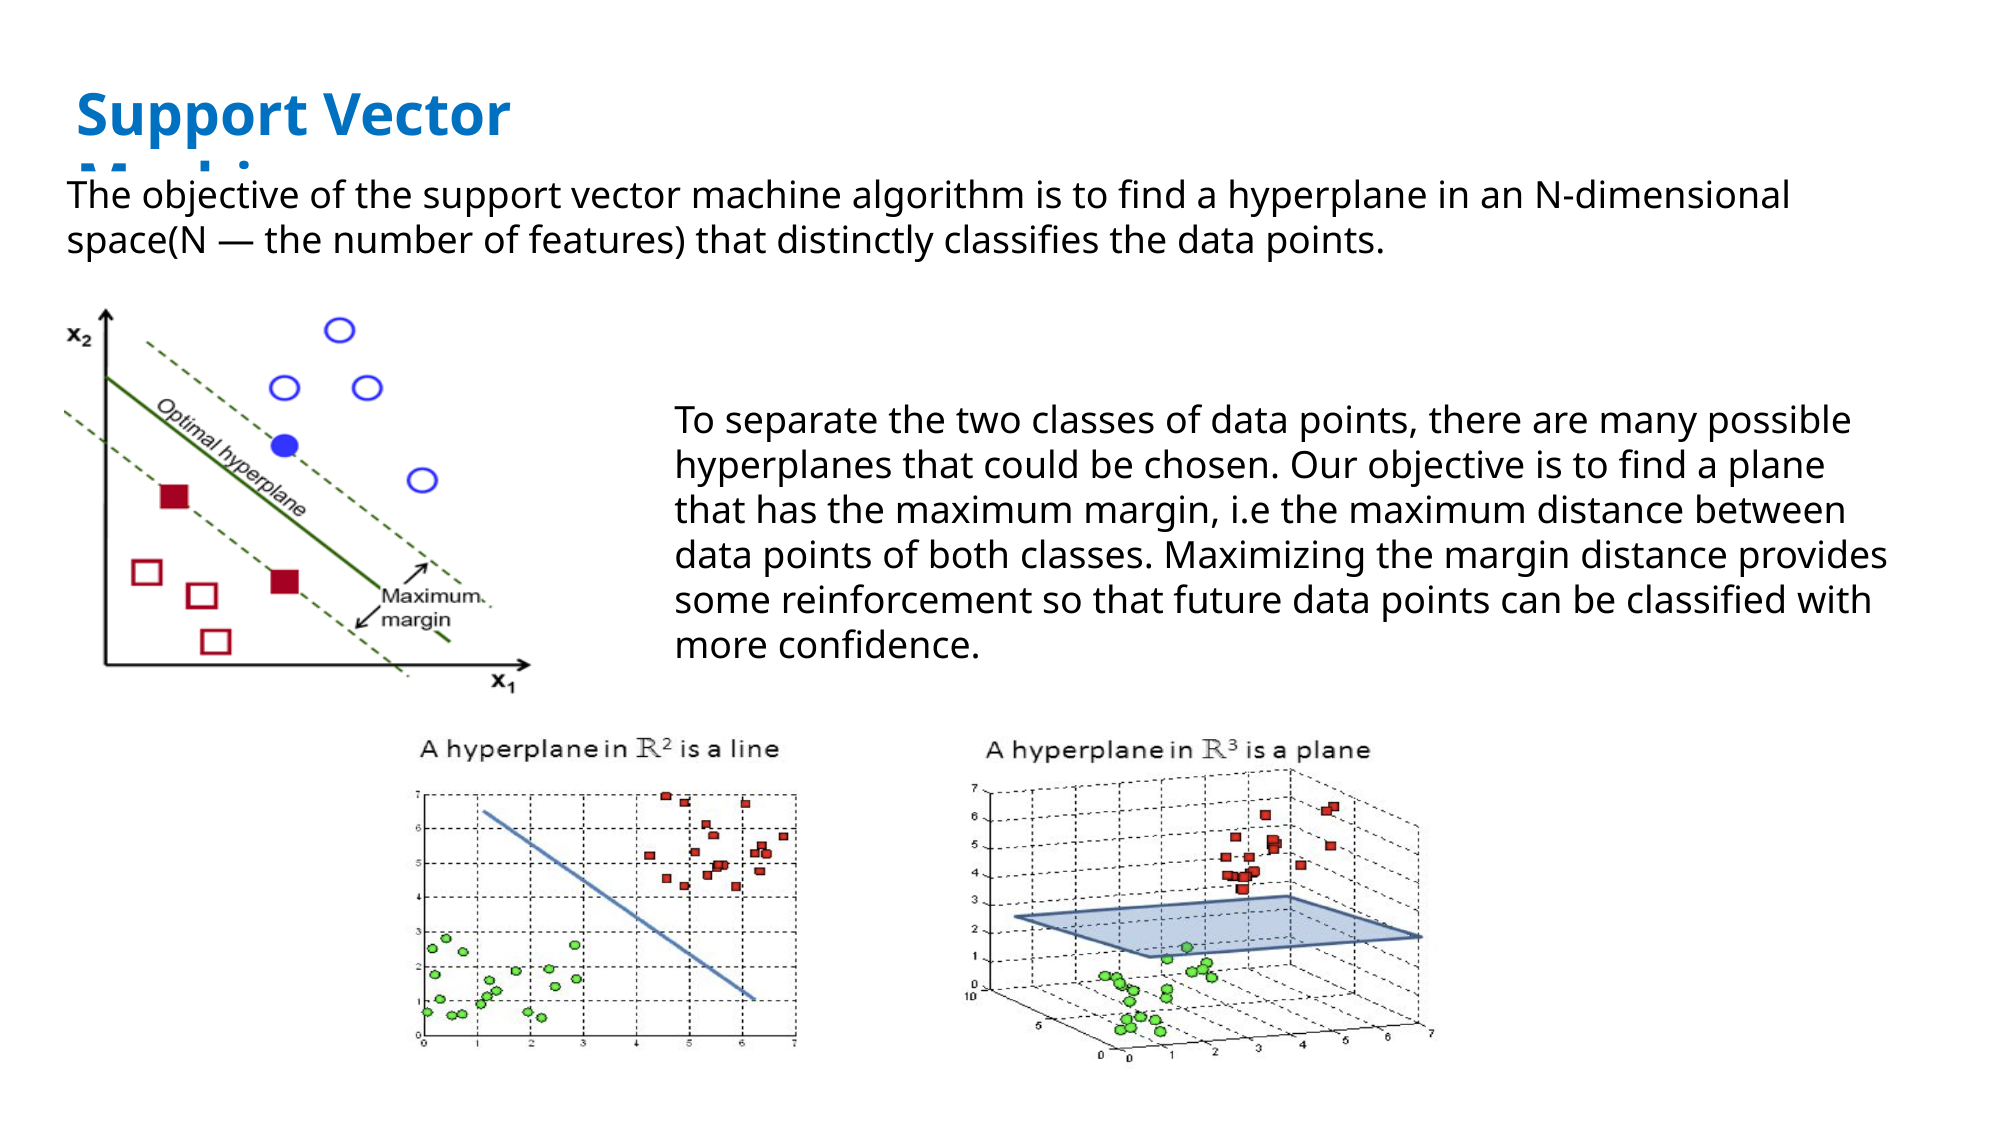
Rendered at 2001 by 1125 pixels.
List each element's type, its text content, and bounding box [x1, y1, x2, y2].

text_box The objective of the support vector machine algorithm is to find a hyperplane in an N-dimensional space(N — the number of features) that distinctly classifies the data points. [0, 171, 1936, 397]
picture [380, 706, 1491, 1095]
picture [64, 306, 534, 695]
text_box To separate the two classes of data points, there are many possible hyperplanes that could be chosen. Our objective is to find a plane that has the maximum margin, i.e the maximum distance between data points of both classes. Maximizing the margin distance provides some reinforcement so that future data points can be classified with more confidence. [659, 388, 1918, 674]
text_box Support Vector Machine [61, 69, 686, 171]
